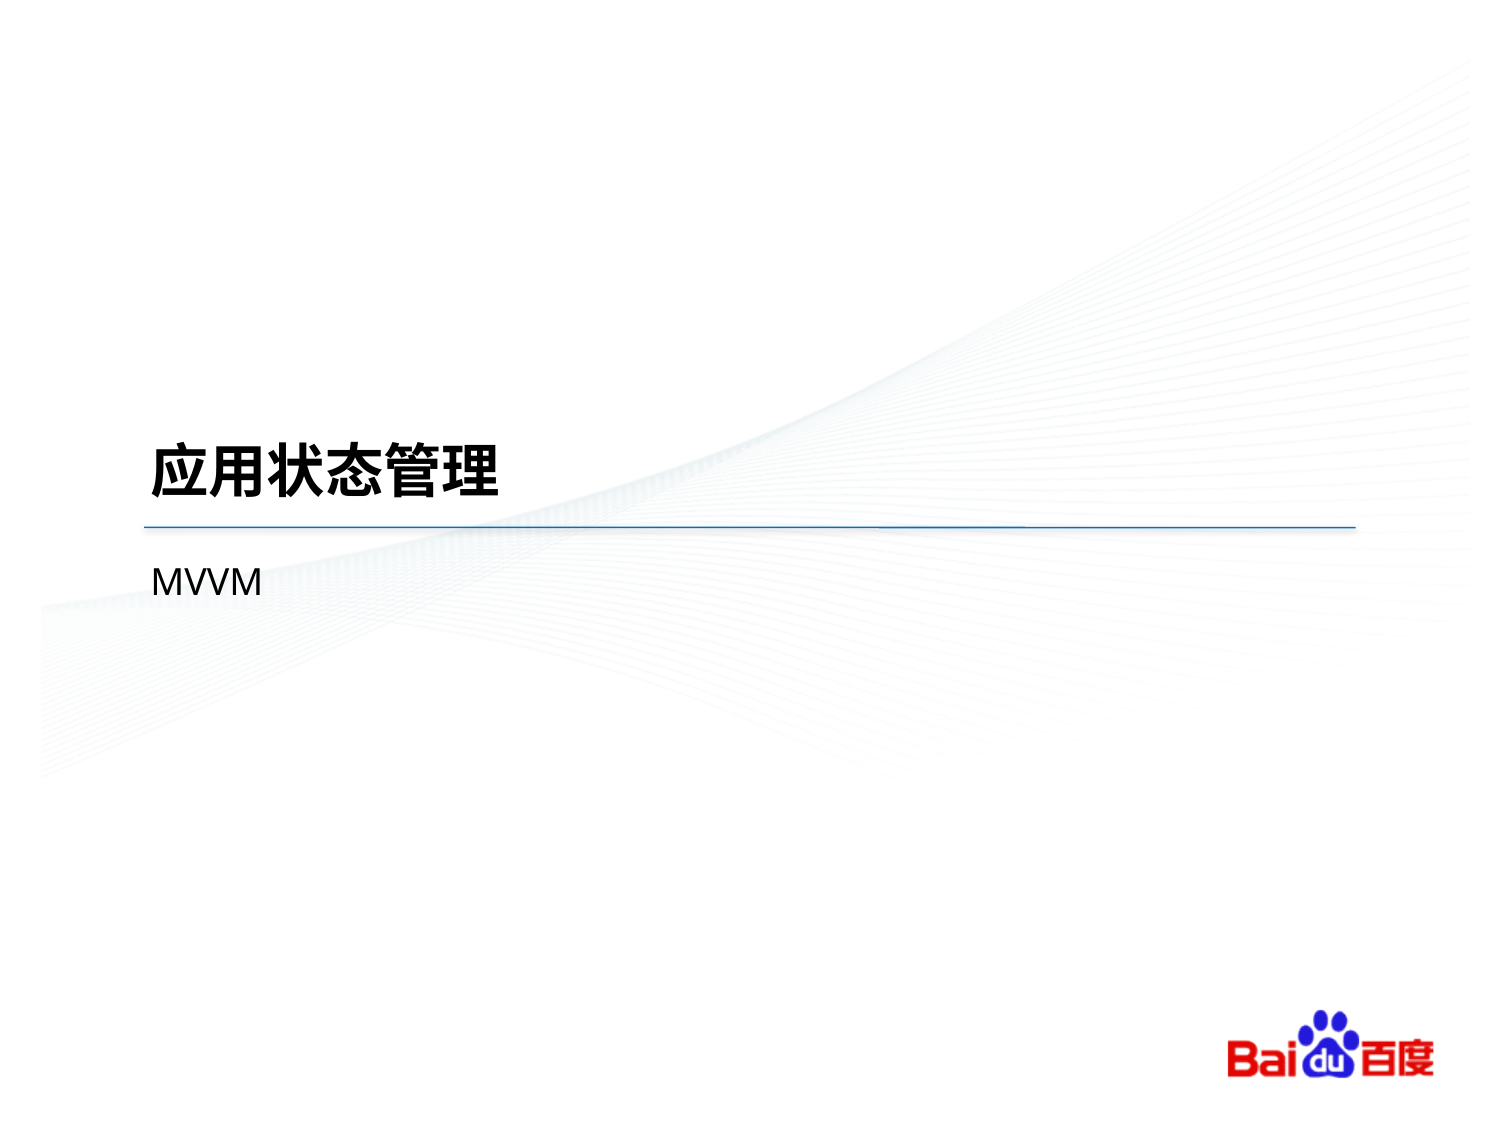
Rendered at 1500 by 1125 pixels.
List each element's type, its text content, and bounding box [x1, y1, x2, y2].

text_box MVVM [135, 550, 1369, 611]
picture [41, 18, 1470, 1080]
text_box 应用状态管理 [135, 426, 1369, 512]
